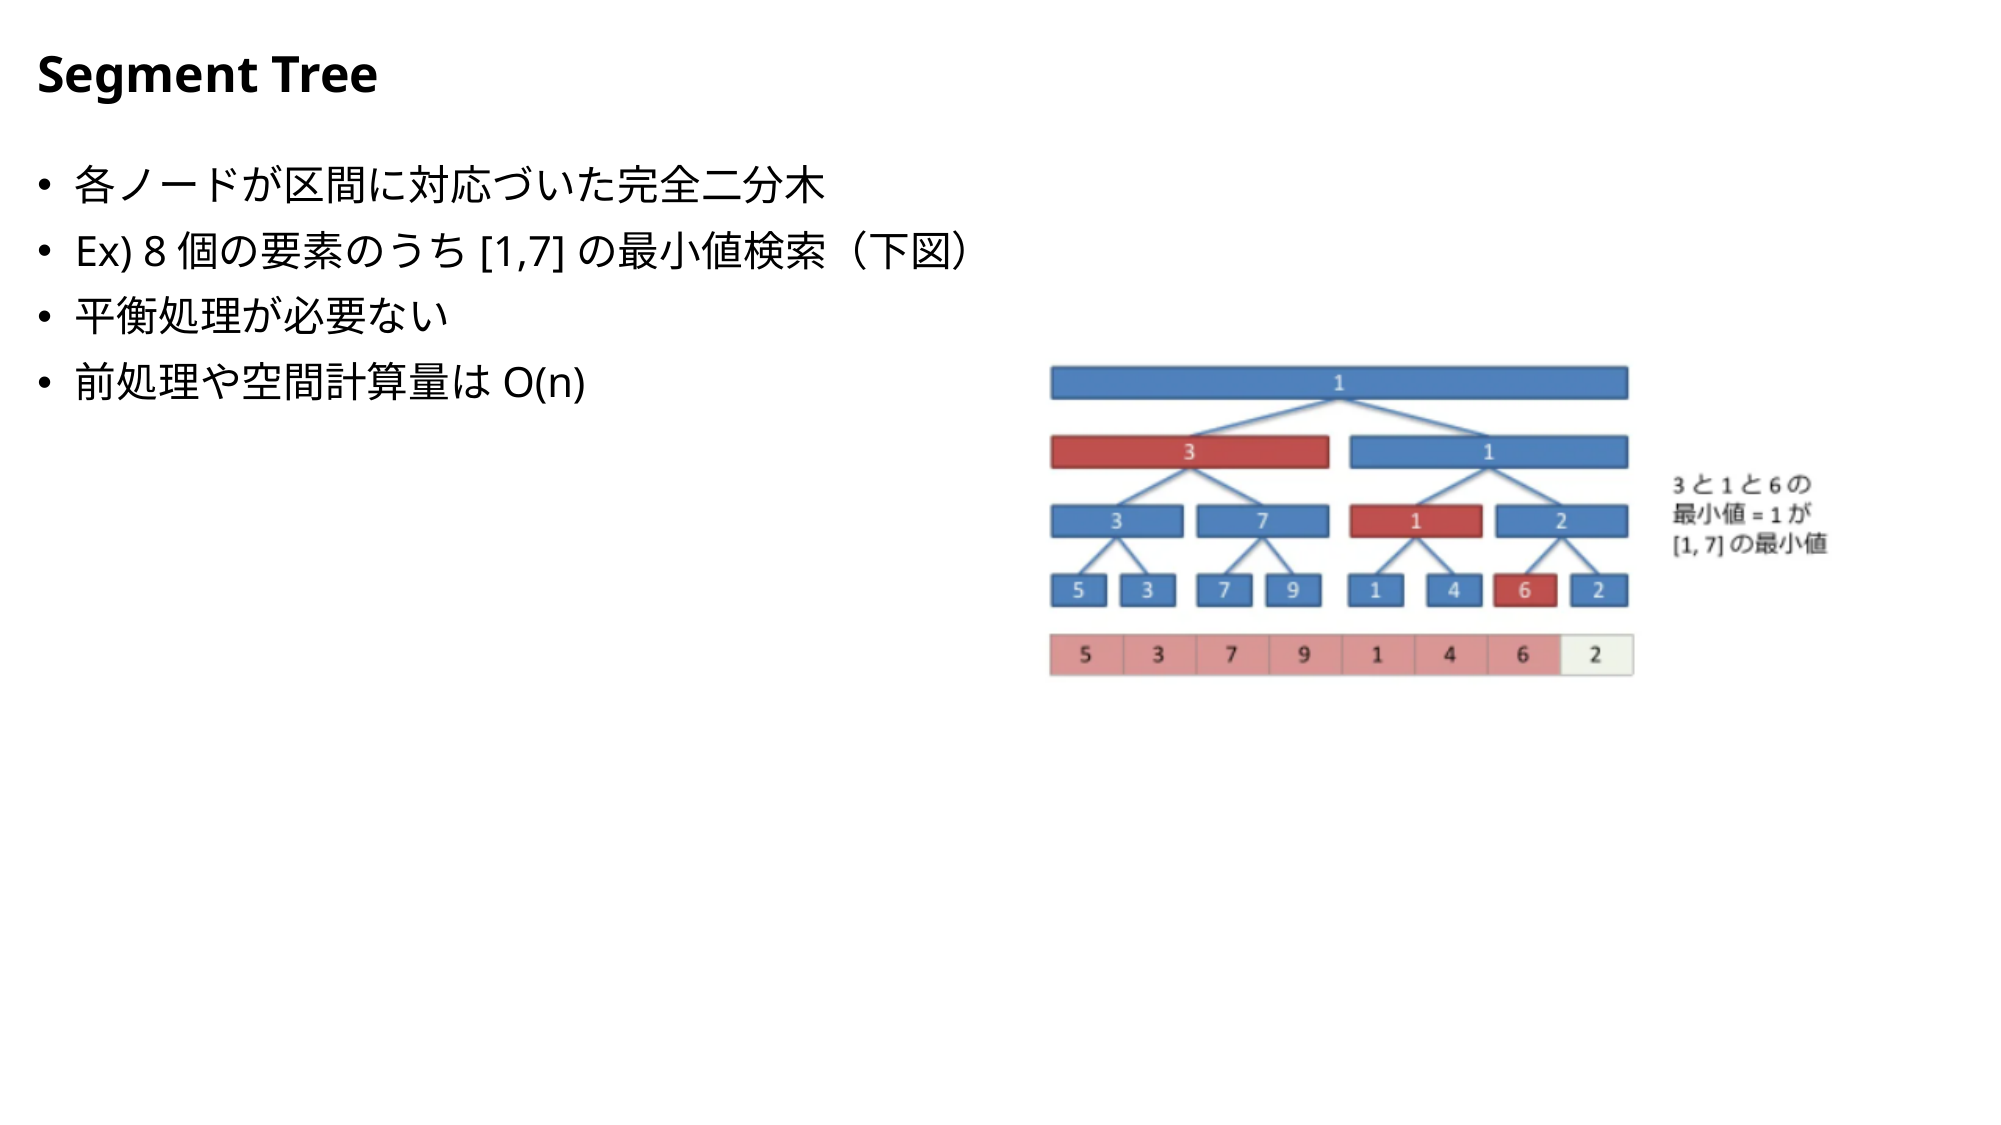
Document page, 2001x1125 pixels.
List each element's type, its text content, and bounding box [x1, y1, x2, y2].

list 各ノードが区間に対応づいた完全二分木 Ex) 8個の要素のうち[1,7]の最小値検索（下図） 平衡処理が必要ない 前処理や空間計算量はO(n) [22, 156, 1978, 1103]
picture [1037, 350, 1846, 692]
title Segment Tree [22, 22, 1978, 132]
